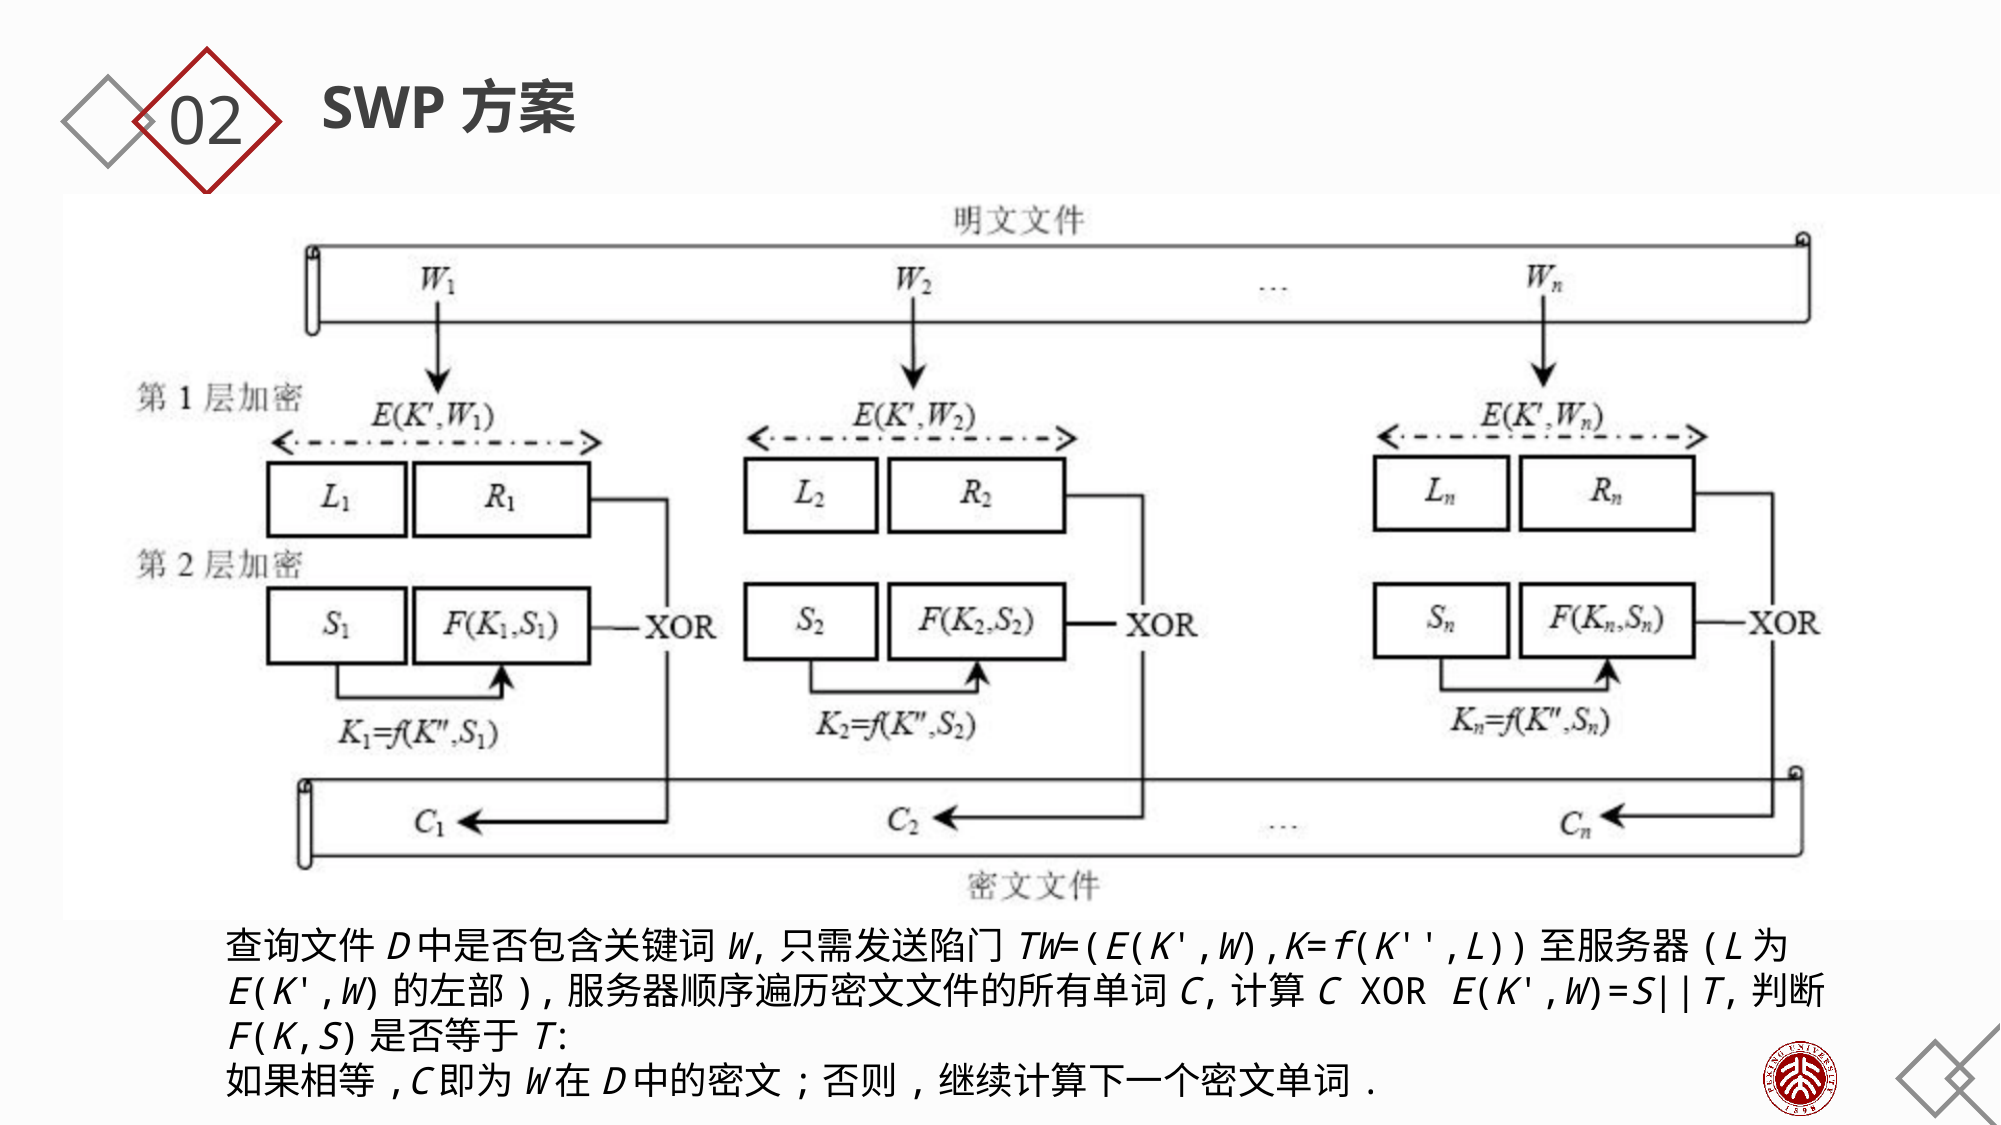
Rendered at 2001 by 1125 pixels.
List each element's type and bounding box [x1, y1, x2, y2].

picture [63, 194, 2000, 920]
text_box [63, 49, 2000, 194]
text_box [63, 920, 2000, 1125]
